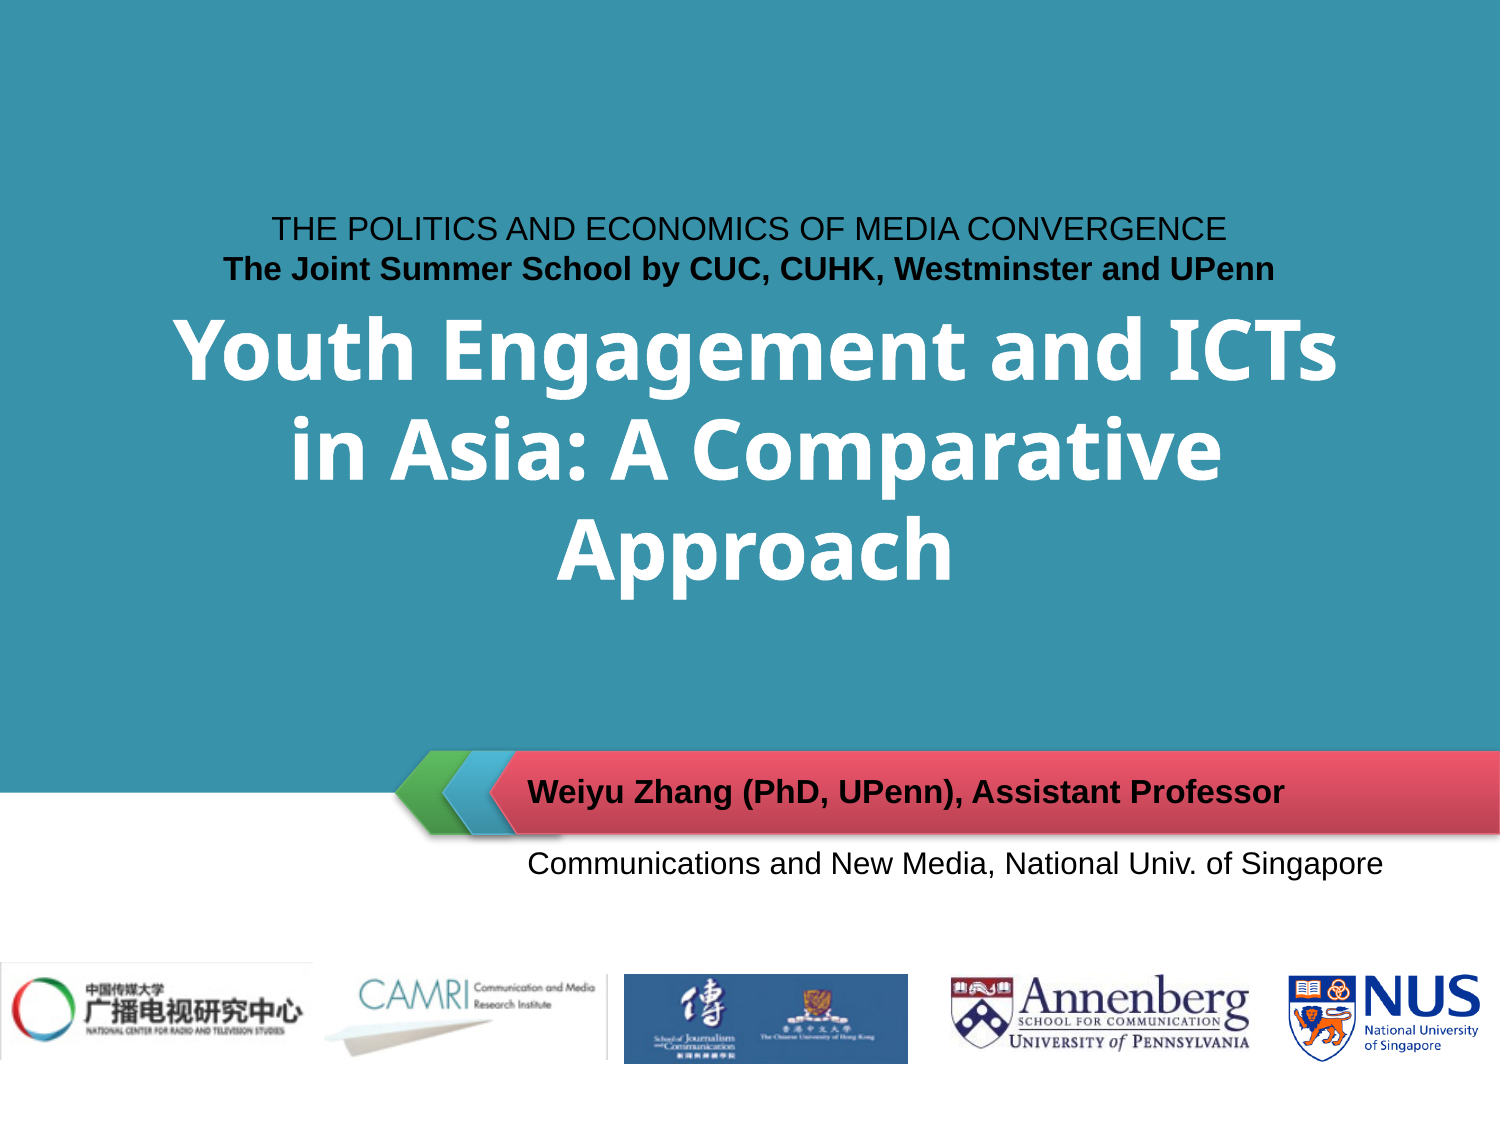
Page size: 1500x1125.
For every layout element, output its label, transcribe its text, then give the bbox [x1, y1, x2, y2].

text_box THE POLITICS AND ECONOMICS OF MEDIA CONVERGENCE The Joint Summer School by CUC, CUHK, Westminster and UPenn [0, 200, 1500, 250]
subtitle Weiyu Zhang (PhD, UPenn), Assistant Professor [512, 762, 1470, 835]
picture [624, 974, 909, 1065]
picture [0, 962, 313, 1060]
title Youth Engagement and ICTs in Asia: A Comparative Approach [112, 337, 1400, 604]
text_box Communications and New Media, National Univ. of Singapore [512, 835, 1470, 924]
picture [949, 937, 1500, 1101]
picture [324, 974, 609, 1060]
